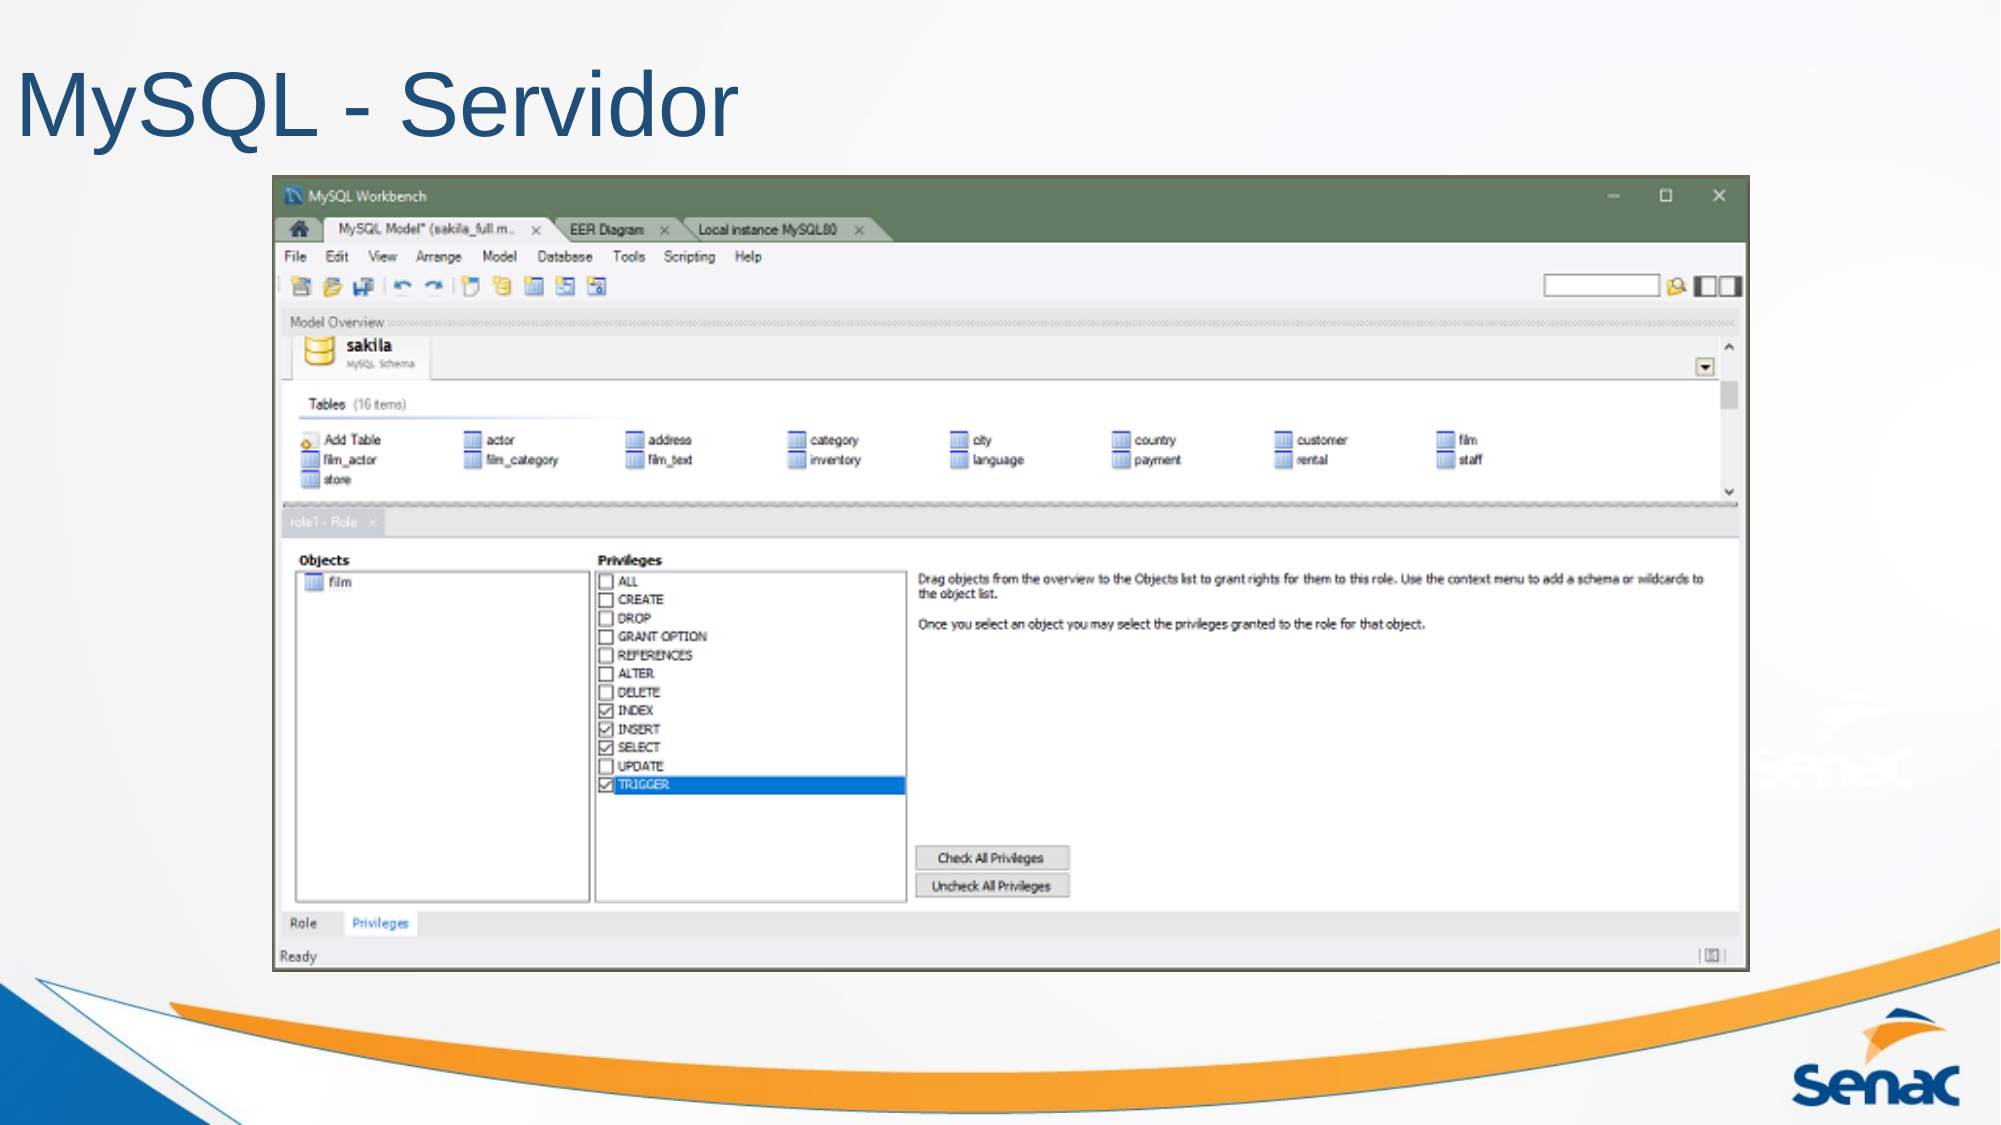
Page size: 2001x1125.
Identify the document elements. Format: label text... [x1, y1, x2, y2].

picture [0, 0, 2001, 1125]
title MySQL - Servidor [0, 36, 1973, 178]
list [272, 175, 1750, 972]
